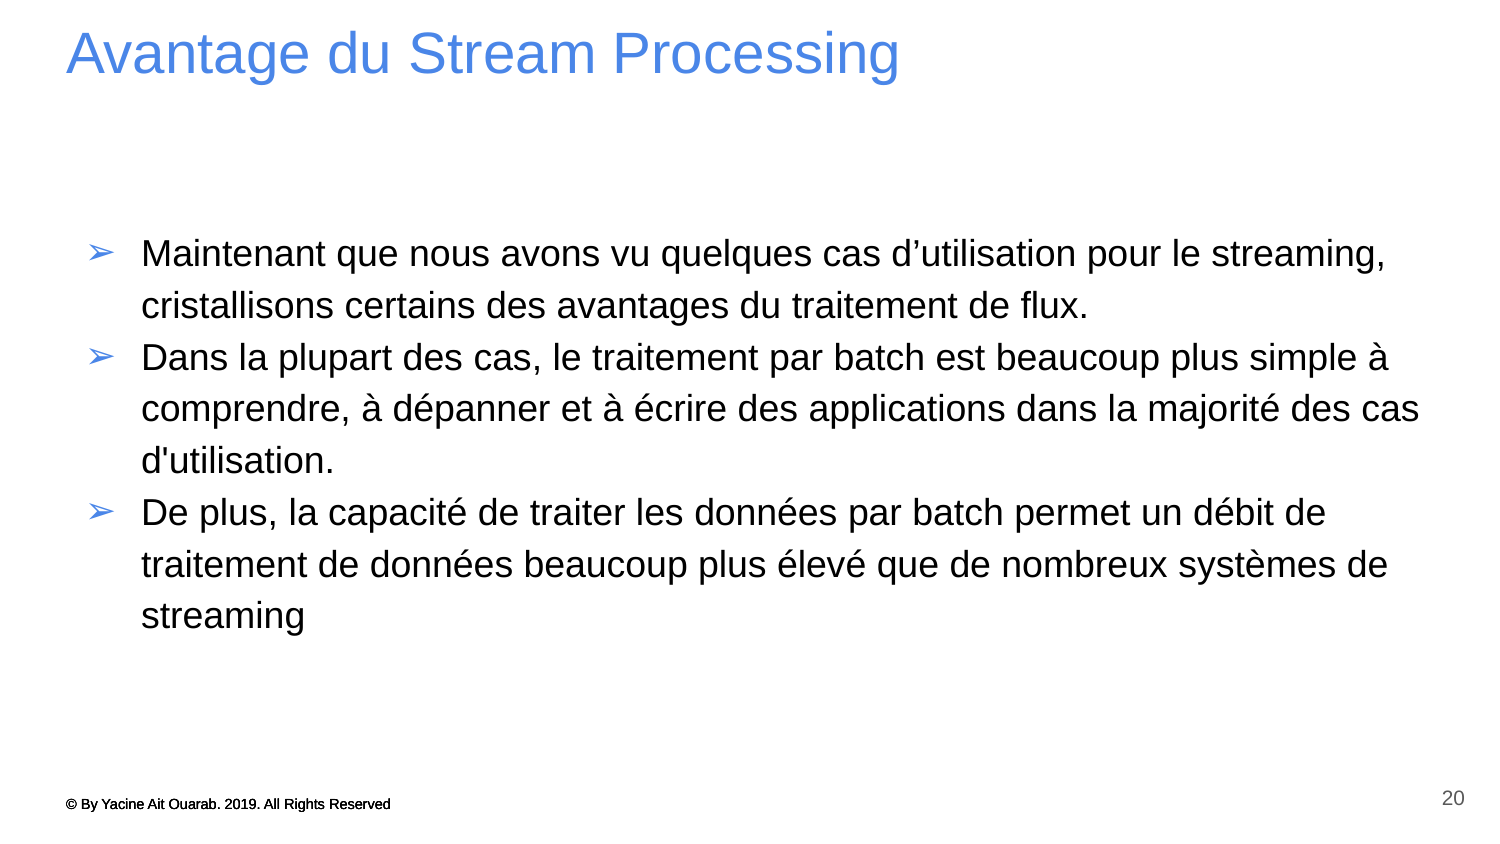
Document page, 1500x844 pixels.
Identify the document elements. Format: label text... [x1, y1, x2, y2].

slide_number 20 [1389, 764, 1480, 830]
title Avantage du Stream Processing [51, 0, 1449, 93]
list Maintenant que nous avons vu quelques cas d’utilisation pour le streaming, cristallisons certains des avantages du traitement de flux. Dans la plupart des cas, le traitement par batch est beaucoup plus simple à comprendre, à dépanner et à écrire des applications dans la majorité des cas d'utilisation. De plus, la capacité de traiter les données par batch permet un débit de traitement de données beaucoup plus élevé que de nombreux systèmes de streaming [51, 93, 1449, 765]
